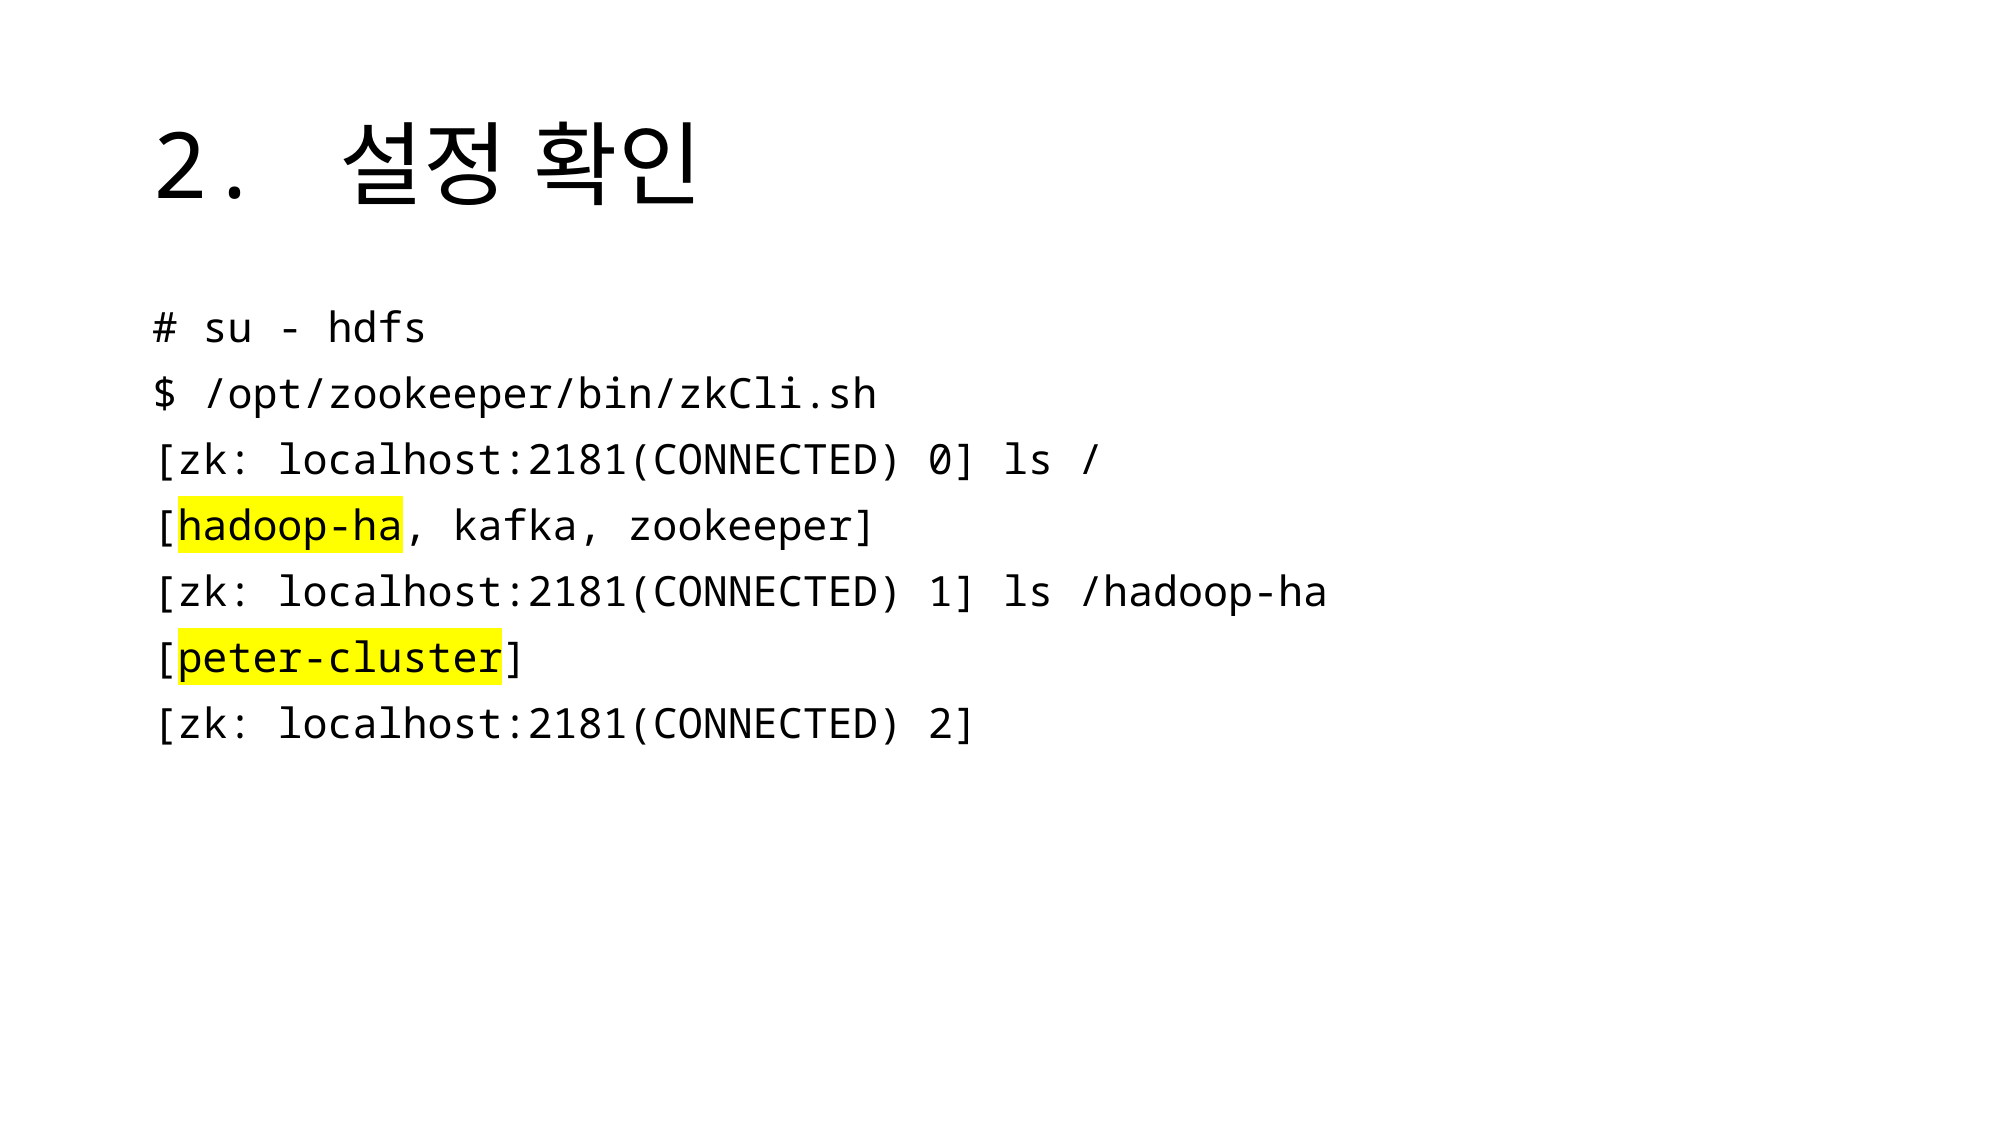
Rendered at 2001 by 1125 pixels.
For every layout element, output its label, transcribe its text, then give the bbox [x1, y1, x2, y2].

title 2. 설정 확인 [137, 59, 1863, 278]
list # su - hdfs $ /opt/zookeeper/bin/zkCli.sh [zk: localhost:2181(CONNECTED) 0] ls / [hadoop-ha, kafka, zookeeper] [zk: localhost:2181(CONNECTED) 1] ls /hadoop-ha [peter-cluster] [zk: localhost:2181(CONNECTED) 2] [137, 299, 1863, 1014]
